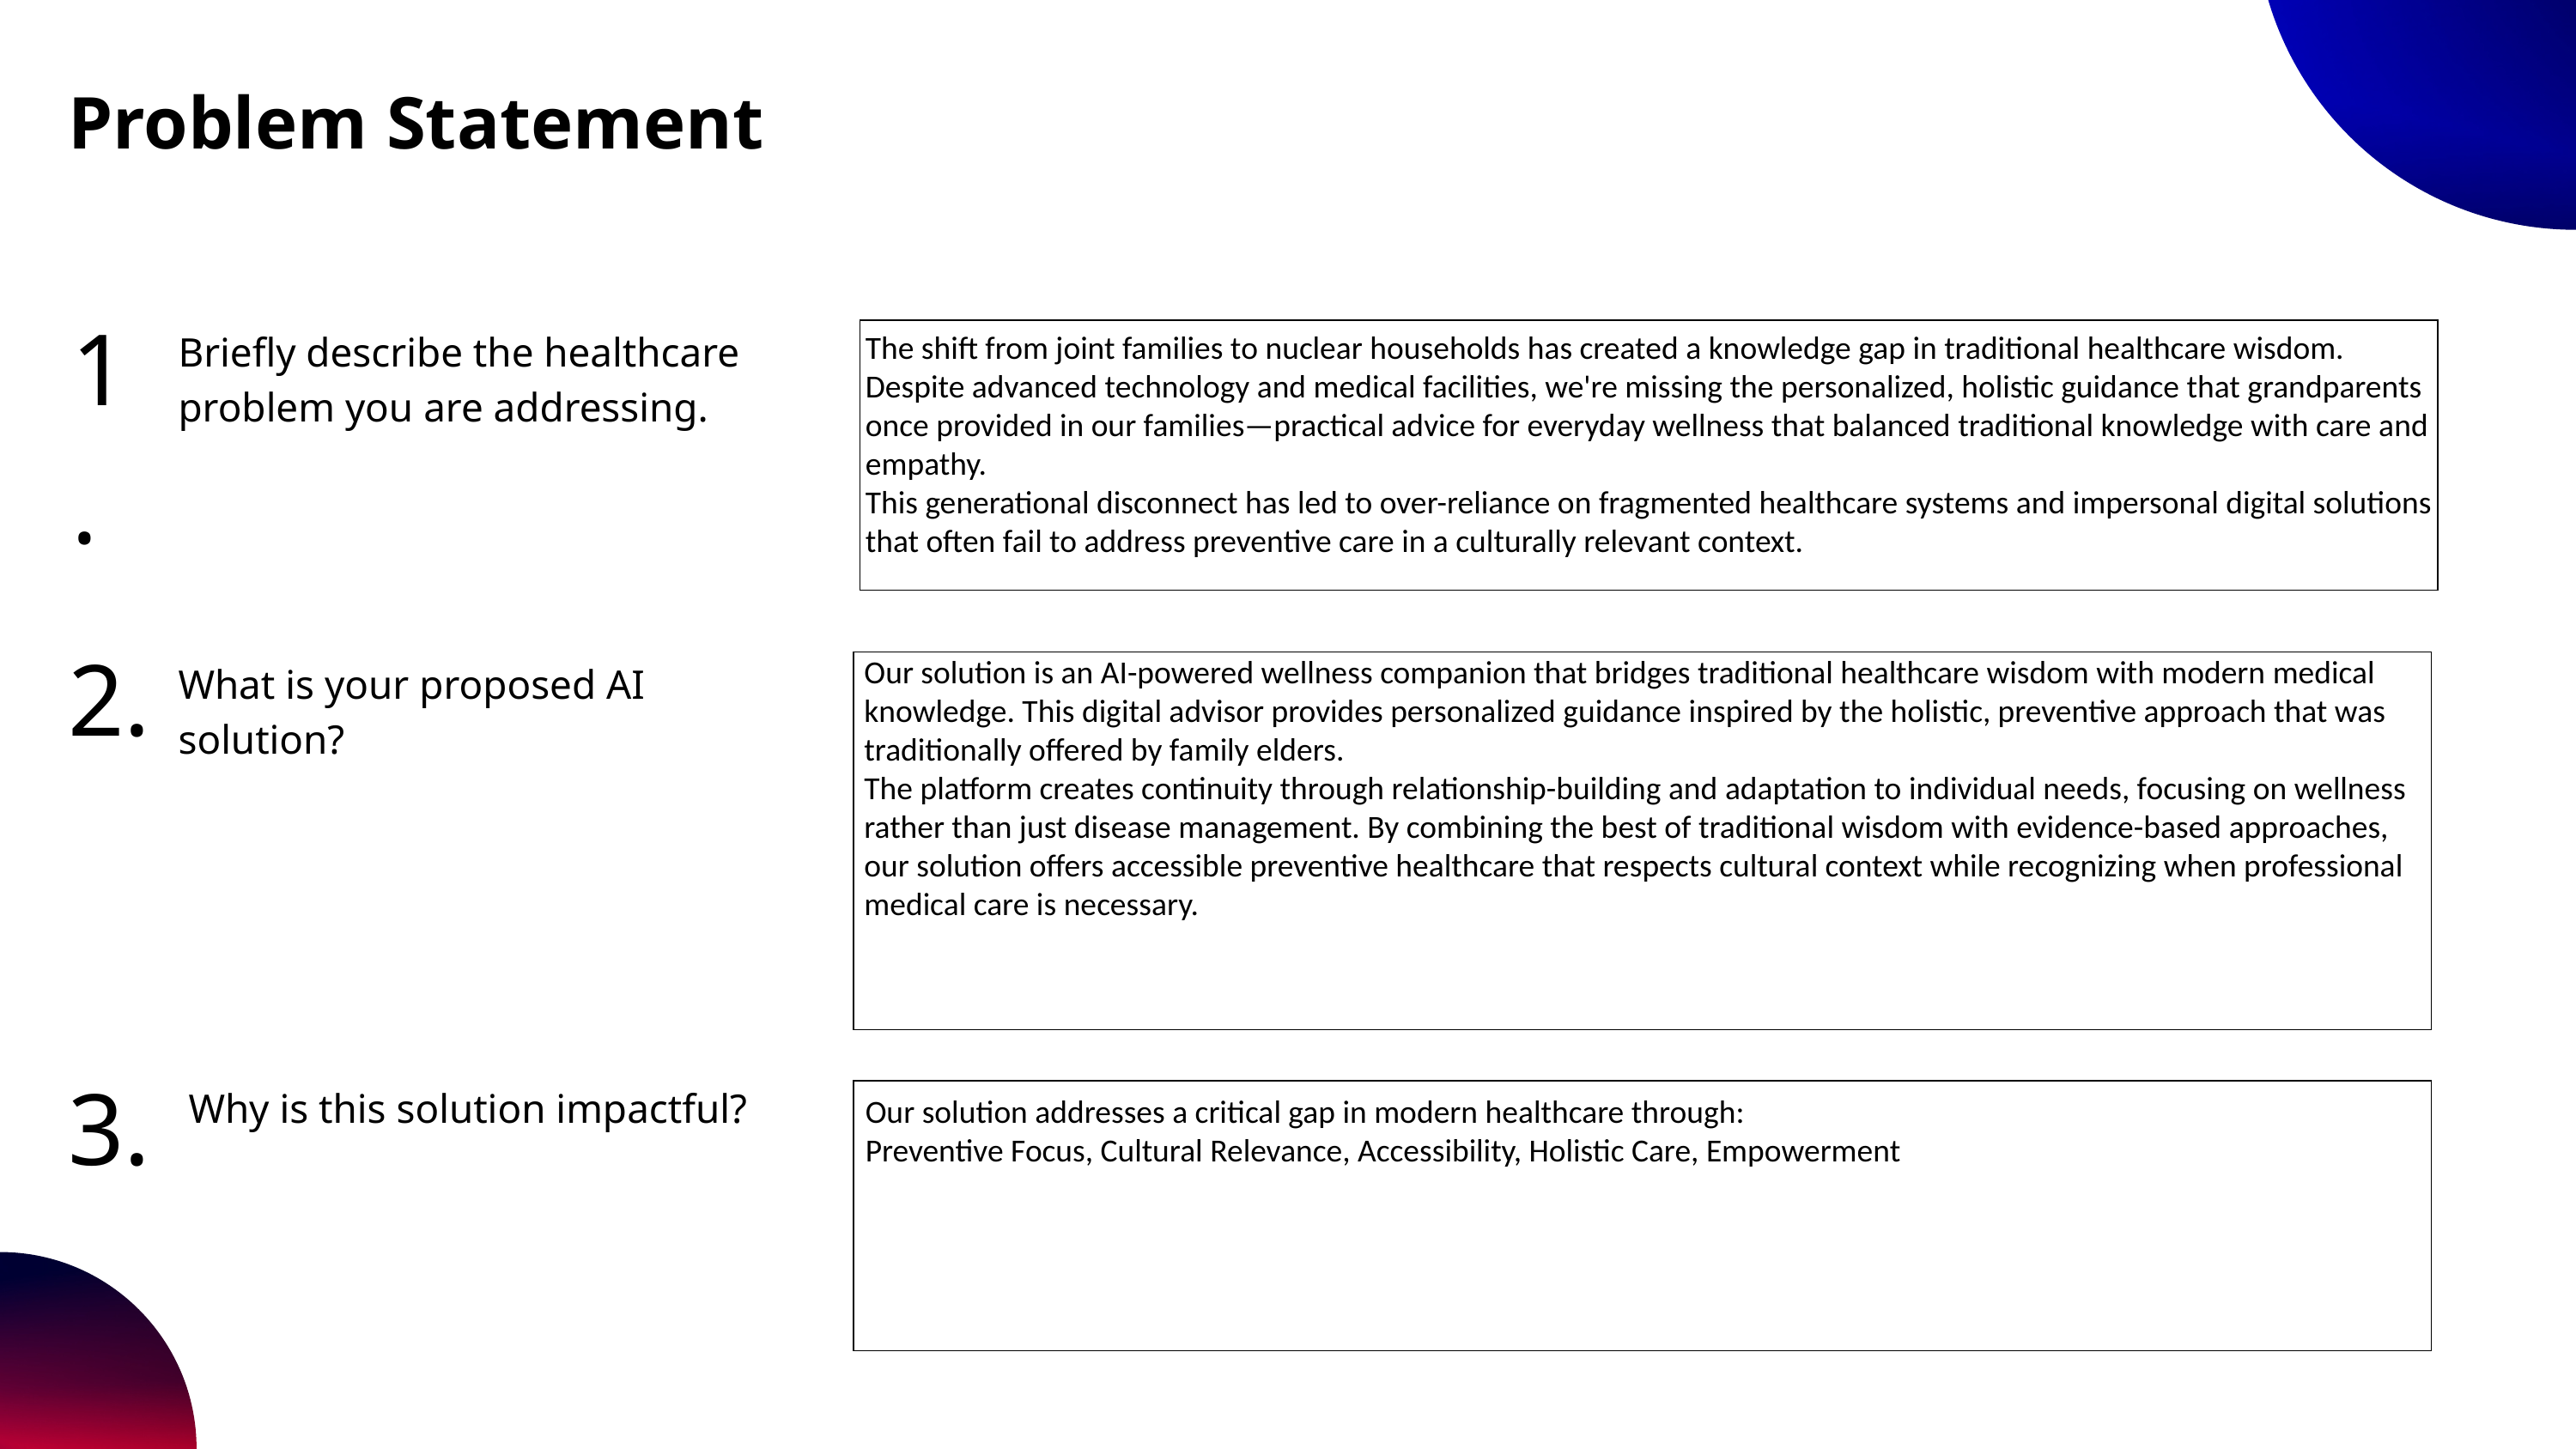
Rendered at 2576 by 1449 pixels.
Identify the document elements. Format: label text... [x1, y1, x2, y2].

text_box 1. [71, 288, 140, 564]
text_box Briefly describe the healthcare problem you are addressing. [178, 319, 815, 431]
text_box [853, 652, 2432, 1030]
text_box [853, 1080, 2432, 1351]
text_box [2255, 0, 2576, 230]
text_box Problem Statement [68, 63, 854, 164]
text_box Why is this solution impactful? [188, 1076, 815, 1131]
text_box 2. [68, 618, 166, 756]
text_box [860, 0, 2464, 591]
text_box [0, 1252, 197, 1449]
text_box 3. [68, 1046, 166, 1185]
text_box What is your proposed AI solution? [178, 652, 815, 762]
